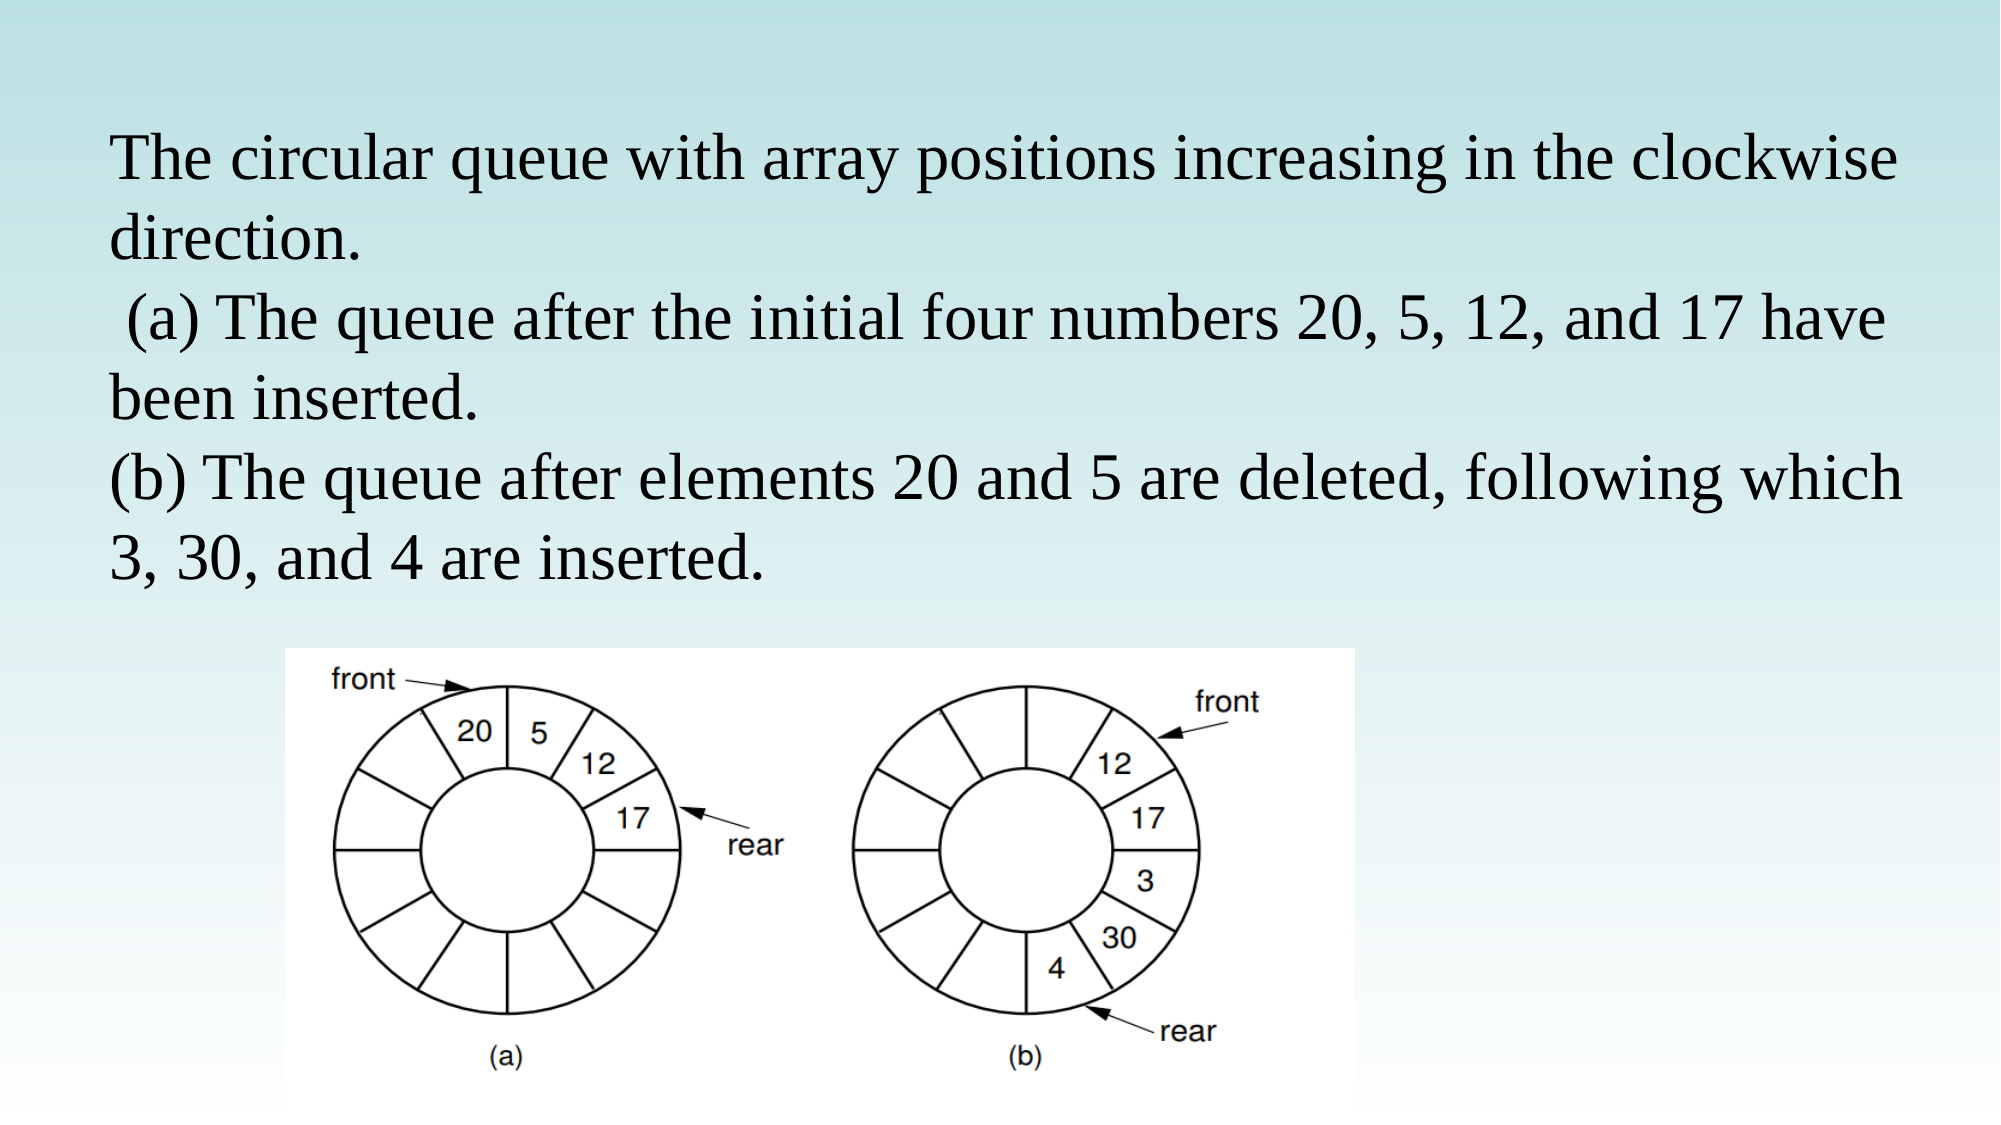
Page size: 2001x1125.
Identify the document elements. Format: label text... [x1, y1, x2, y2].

text_box The circular queue with array positions increasing in the clockwise direction. (a) The queue after the initial four numbers 20, 5, 12, and 17 have been inserted. (b) The queue after elements 20 and 5 are deleted, following which 3, 30, and 4 are inserted. [94, 105, 1950, 600]
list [285, 648, 1355, 1109]
